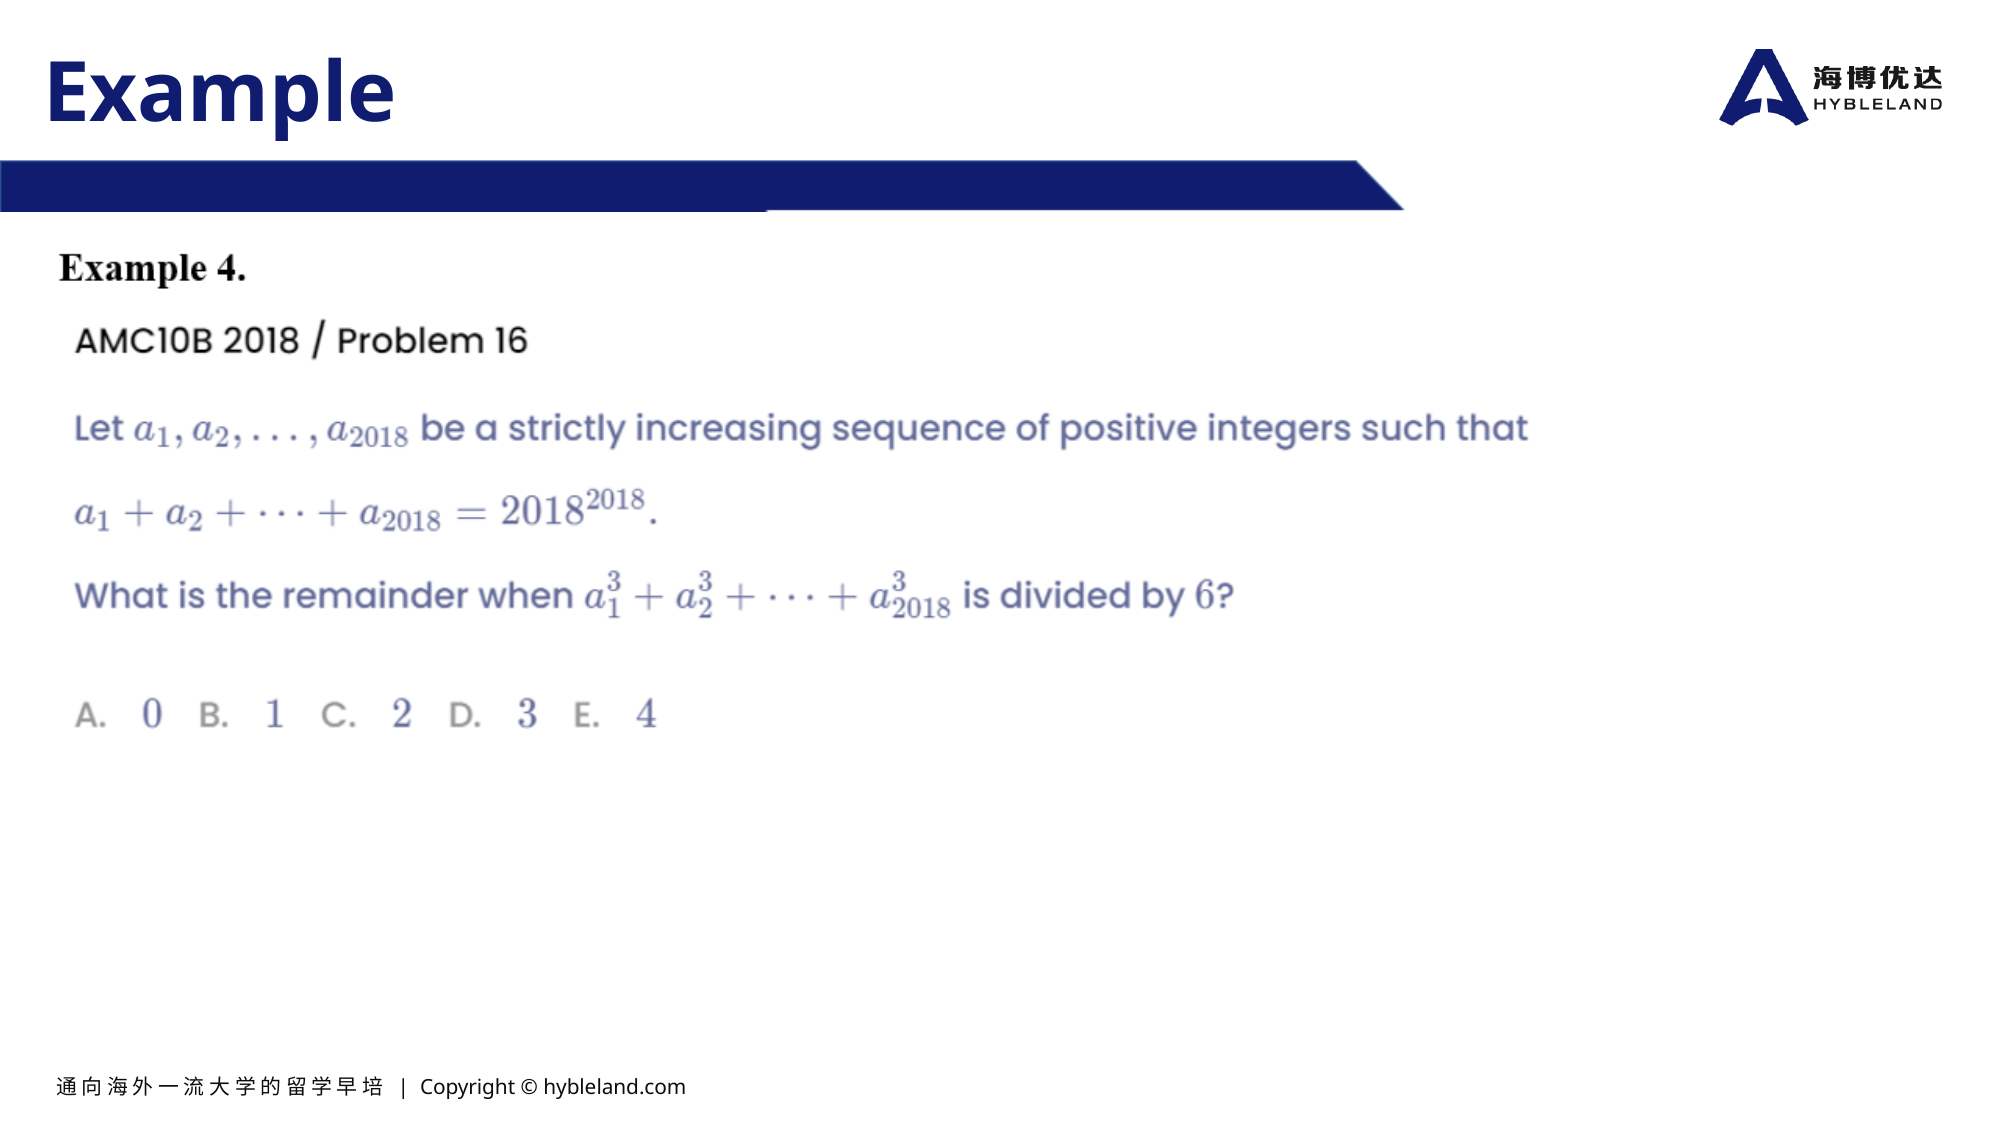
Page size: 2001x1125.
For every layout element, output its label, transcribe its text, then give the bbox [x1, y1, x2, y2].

picture [43, 234, 1628, 751]
text_box Example [28, 30, 1155, 146]
picture [1719, 49, 1942, 126]
picture [0, 159, 1413, 212]
